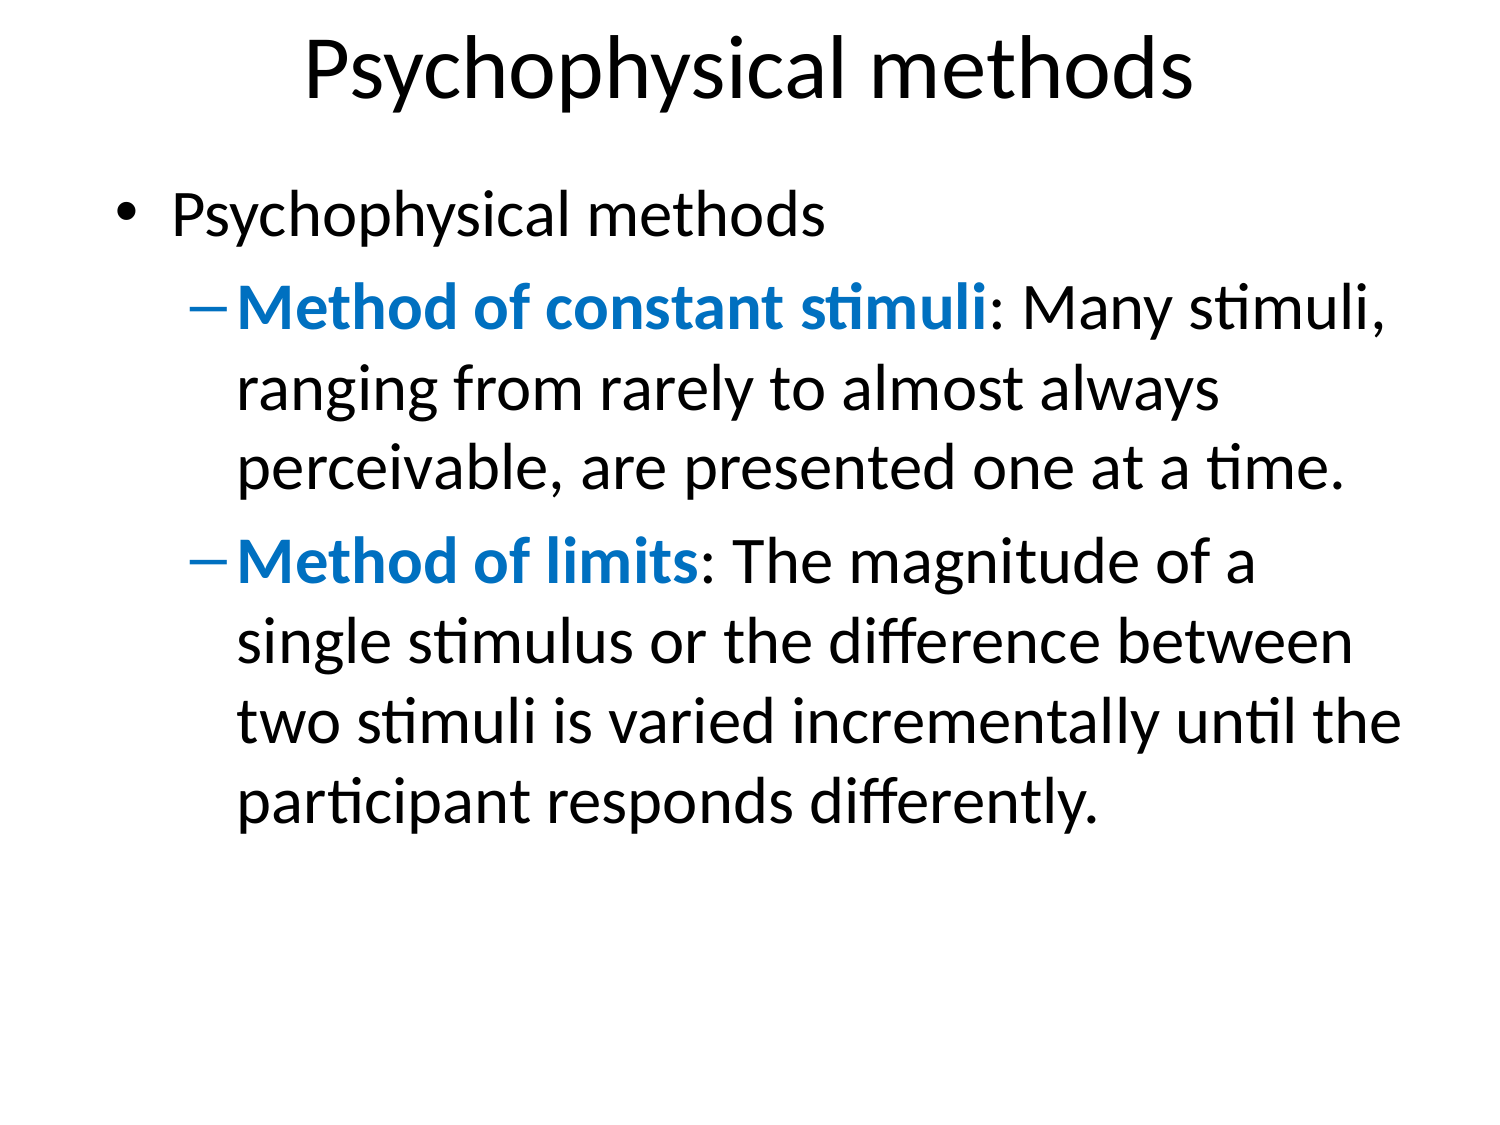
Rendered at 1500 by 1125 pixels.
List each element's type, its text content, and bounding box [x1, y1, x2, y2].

list Psychophysical methods Method of constant stimuli: Many stimuli, ranging from rarely to almost always perceivable, are presented one at a time. Method of limits: The magnitude of a single stimulus or the difference between two stimuli is varied incrementally until the participant responds differently. [99, 162, 1425, 1063]
title Psychophysical methods [0, 0, 1500, 125]
